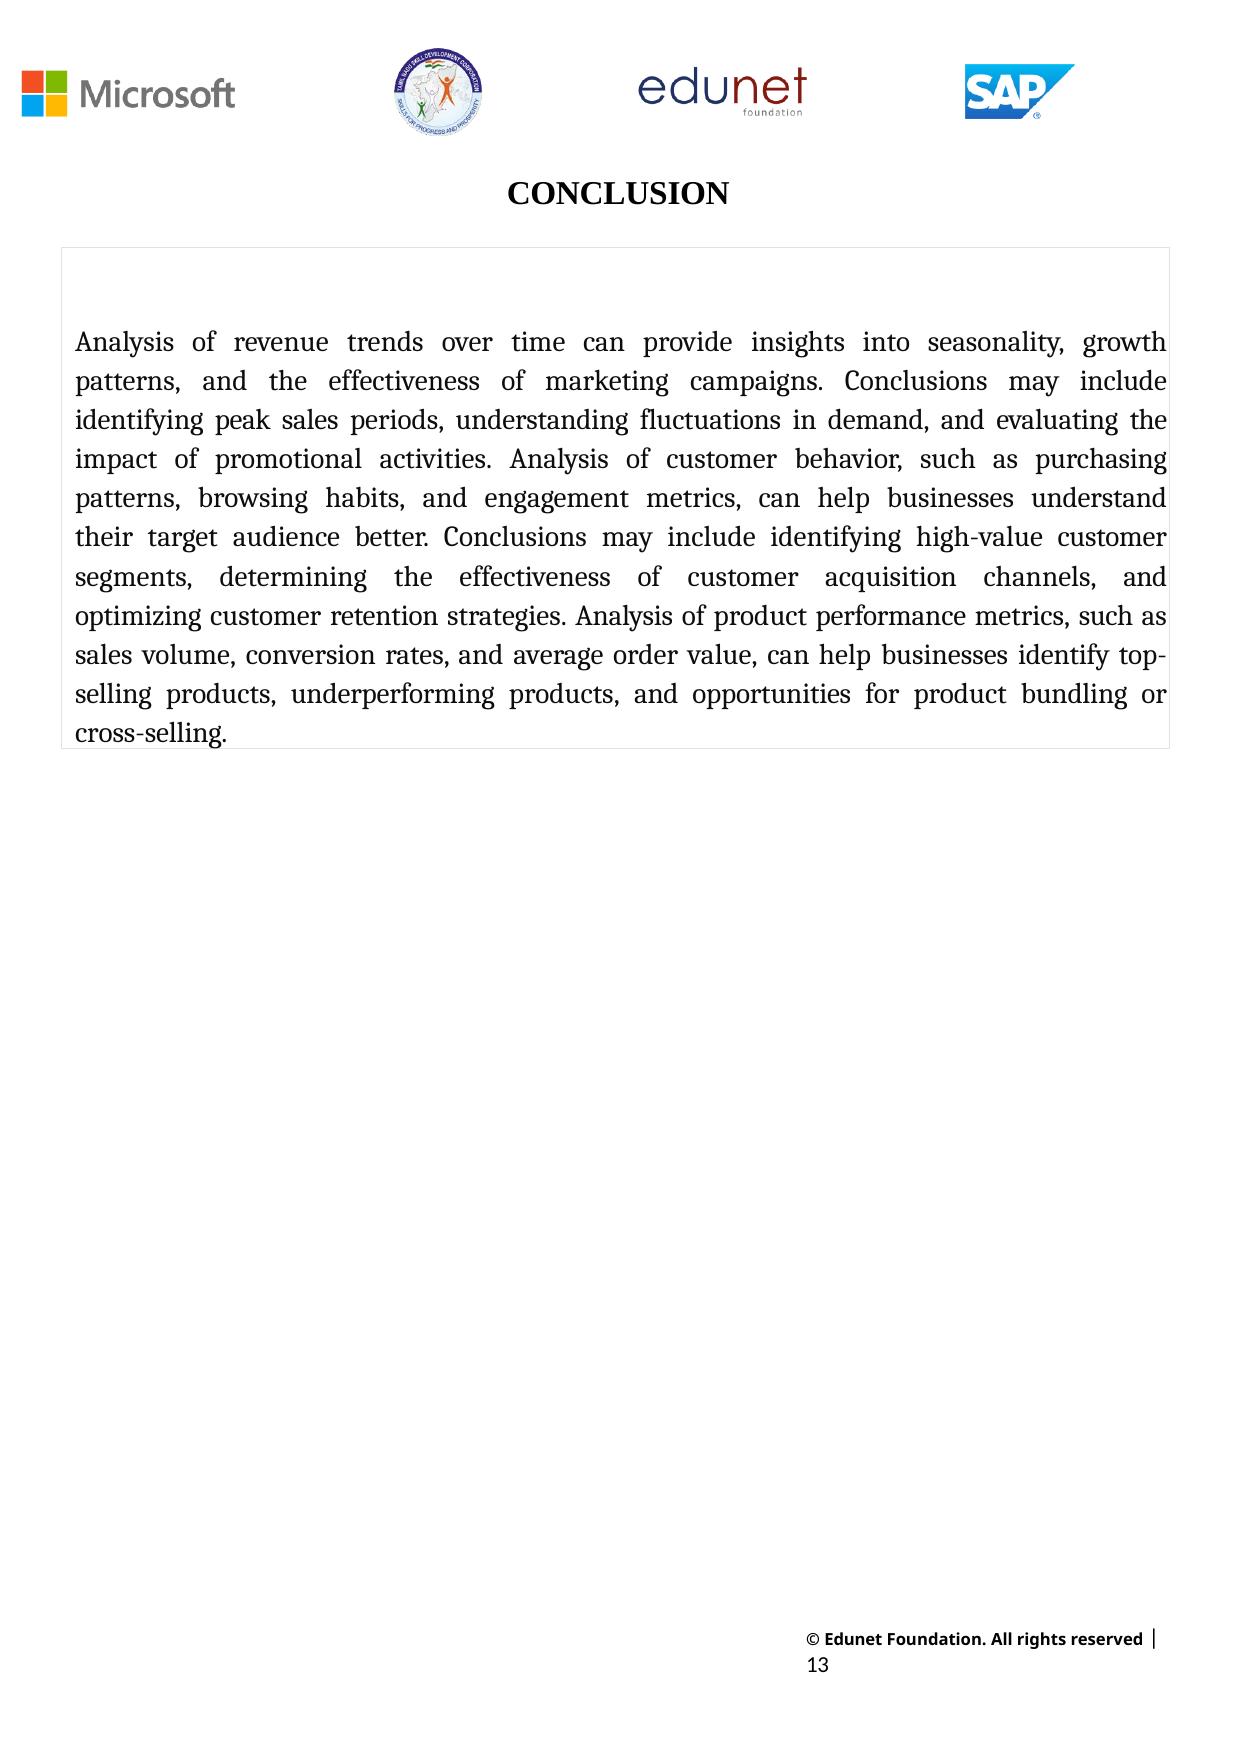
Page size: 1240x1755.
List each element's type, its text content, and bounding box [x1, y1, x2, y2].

picture [394, 48, 482, 136]
picture [638, 66, 807, 116]
text_box Analysis of revenue trends over time can provide insights into seasonality, growth patterns, and the effectiveness of marketing campaigns. Conclusions may include identifying peak sales periods, understanding fluctuations in demand, and evaluating the impact of promotional activities. Analysis of customer behavior, such as purchasing patterns, browsing habits, and engagement metrics, can help businesses understand their target audience better. Conclusions may include identifying high-value customer segments, determining the effectiveness of customer acquisition channels, and optimizing customer retention strategies. Analysis of product performance metrics, such as sales volume, conversion rates, and average order value, can help businesses identify top-selling products, underperforming products, and opportunities for product bundling or cross-selling. [61, 247, 1169, 749]
text_box CONCLUSION [504, 169, 736, 212]
slide_number © Edunet Foundation. All rights reserved |13 [803, 1621, 1174, 1755]
picture [21, 70, 235, 117]
picture [965, 67, 1075, 119]
